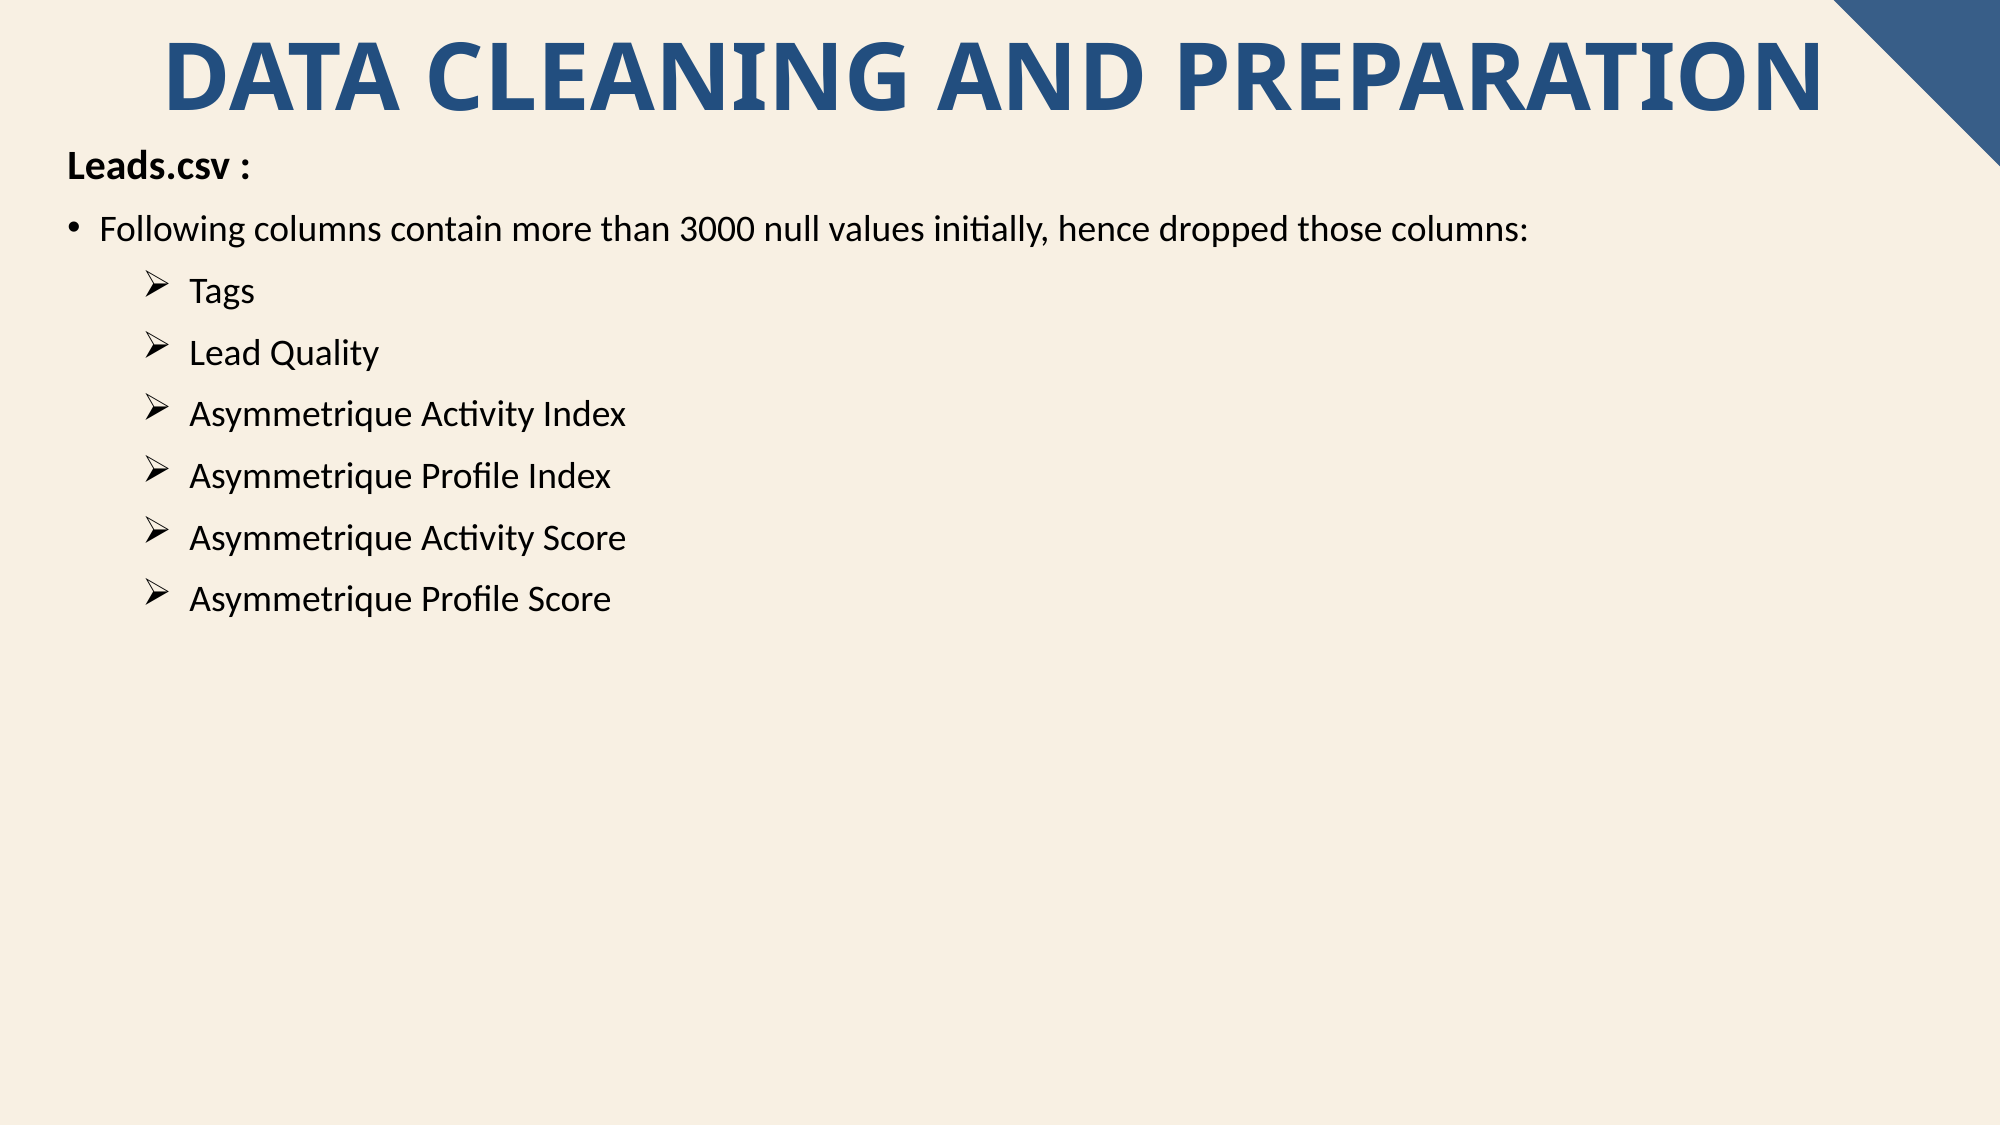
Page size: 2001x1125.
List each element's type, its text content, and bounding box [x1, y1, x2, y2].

list Leads.csv : Following columns contain more than 3000 null values initially, hence dropped those columns: Tags Lead Quality Asymmetrique Activity Index Asymmetrique Profile Index Asymmetrique Activity Score Asymmetrique Profile Score [52, 130, 1967, 976]
title Data Cleaning and Preparation [146, 21, 1872, 130]
